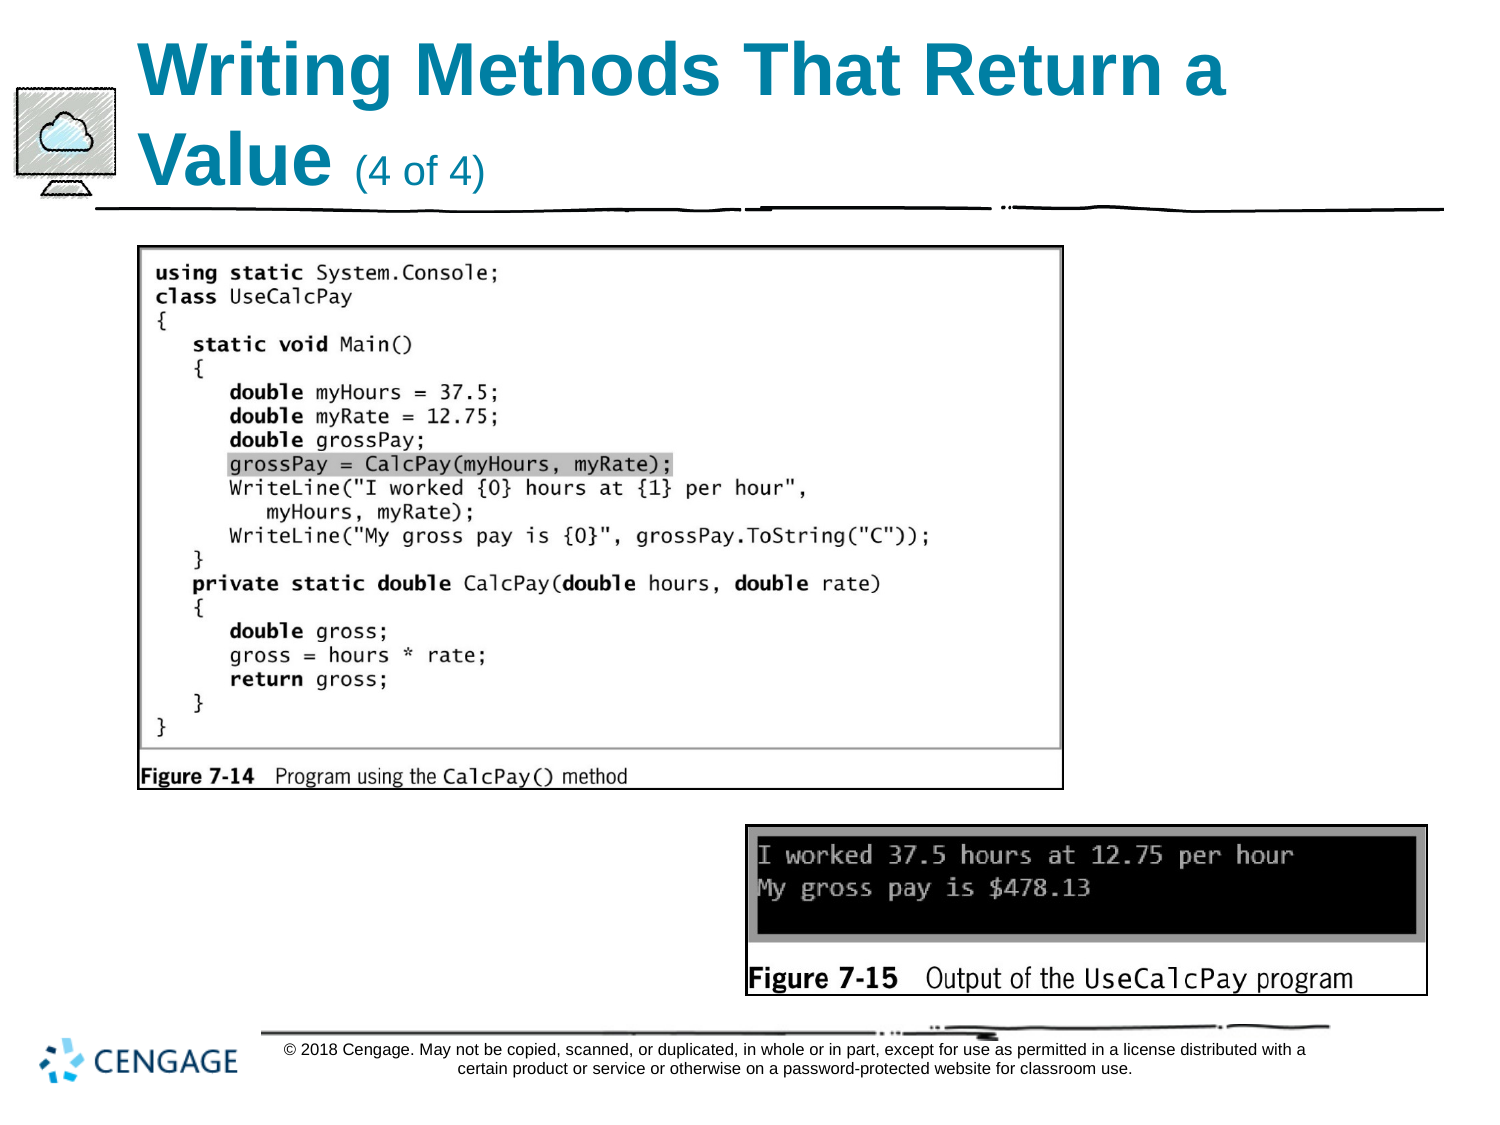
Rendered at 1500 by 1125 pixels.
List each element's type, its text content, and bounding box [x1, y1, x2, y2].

picture [137, 244, 1064, 790]
title Writing Methods That Return a Value (4 of 4) [137, 18, 1430, 200]
picture [19, 1024, 250, 1096]
picture [261, 1024, 1331, 1040]
picture [745, 824, 1428, 996]
picture [95, 205, 1444, 213]
picture [13, 86, 117, 201]
list © 2018 Cengage. May not be copied, scanned, or duplicated, in whole or in part, except for use as permitted in a license distributed with a certain product or service or otherwise on a password-protected website for classroom use. [261, 1040, 1331, 1089]
